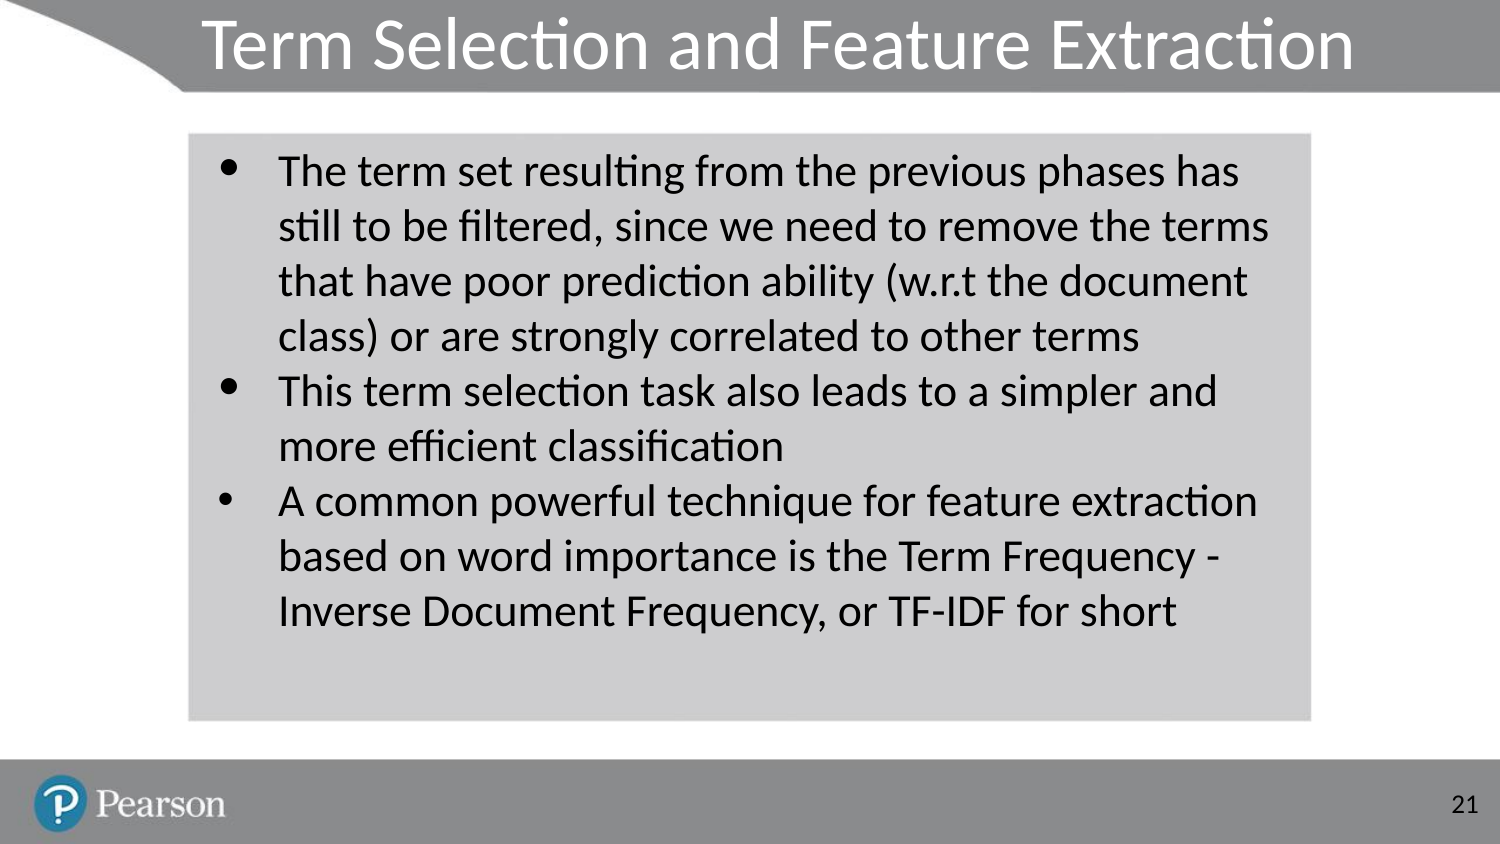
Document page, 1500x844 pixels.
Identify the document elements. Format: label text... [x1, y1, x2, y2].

title Term Selection and Feature Extraction [186, 0, 1426, 80]
list The term set resulting from the previous phases has still to be filtered, since we need to remove the terms that have poor prediction ability (w.r.t the document class) or are strongly correlated to other terms This term selection task also leads to a simpler and more efficient classification A common powerful technique for feature extraction based on word importance is the Term Frequency - Inverse Document Frequency, or TF-IDF for short [188, 133, 1311, 716]
slide_number ‹#› [1403, 779, 1494, 844]
picture [0, 0, 1500, 844]
